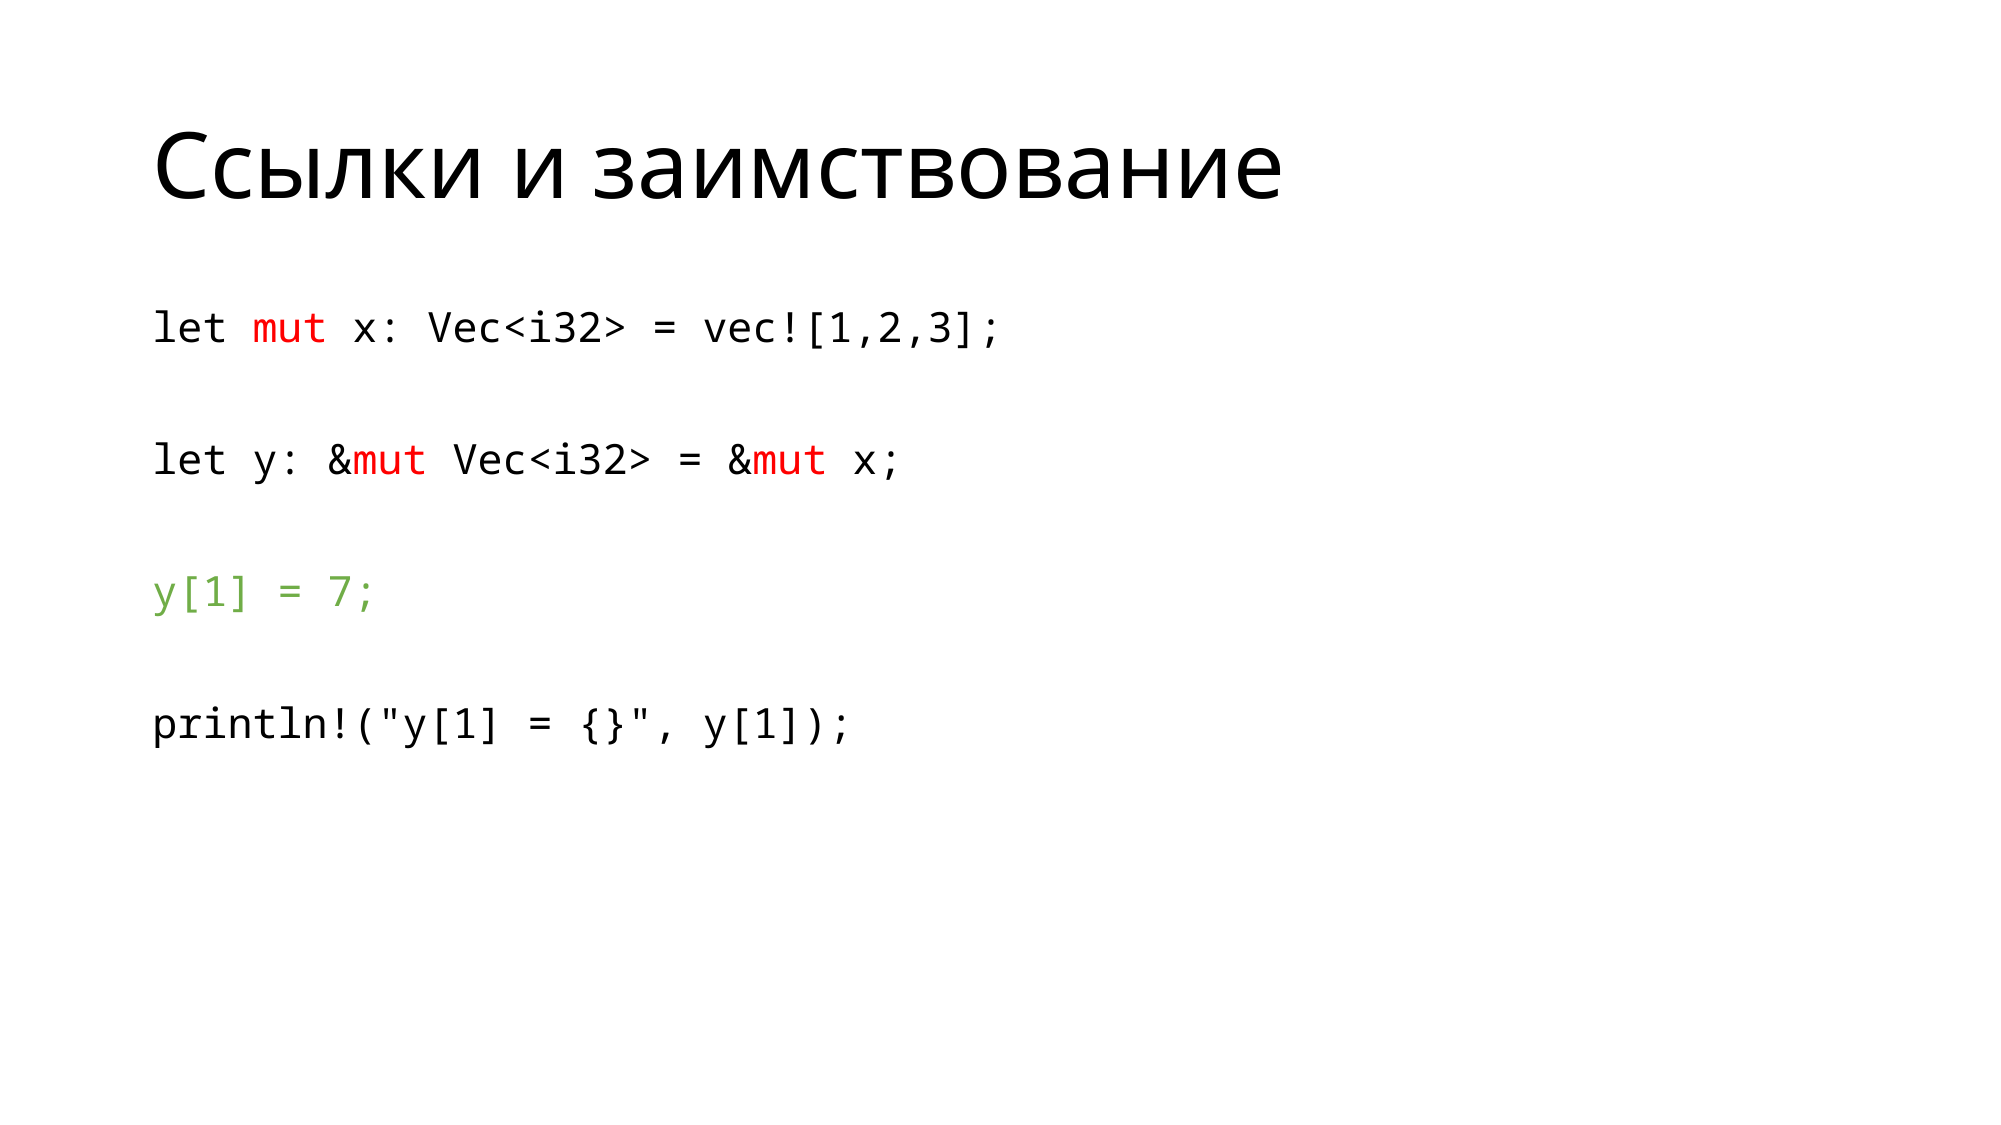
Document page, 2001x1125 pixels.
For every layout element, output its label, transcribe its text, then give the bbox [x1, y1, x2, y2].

list let mut x: Vec<i32> = vec![1,2,3]; let y: &mut Vec<i32> = &mut x; y[1] = 7; println!("y[1] = {}", y[1]); [137, 299, 1863, 1014]
title Ссылки и заимствование [137, 59, 1863, 278]
